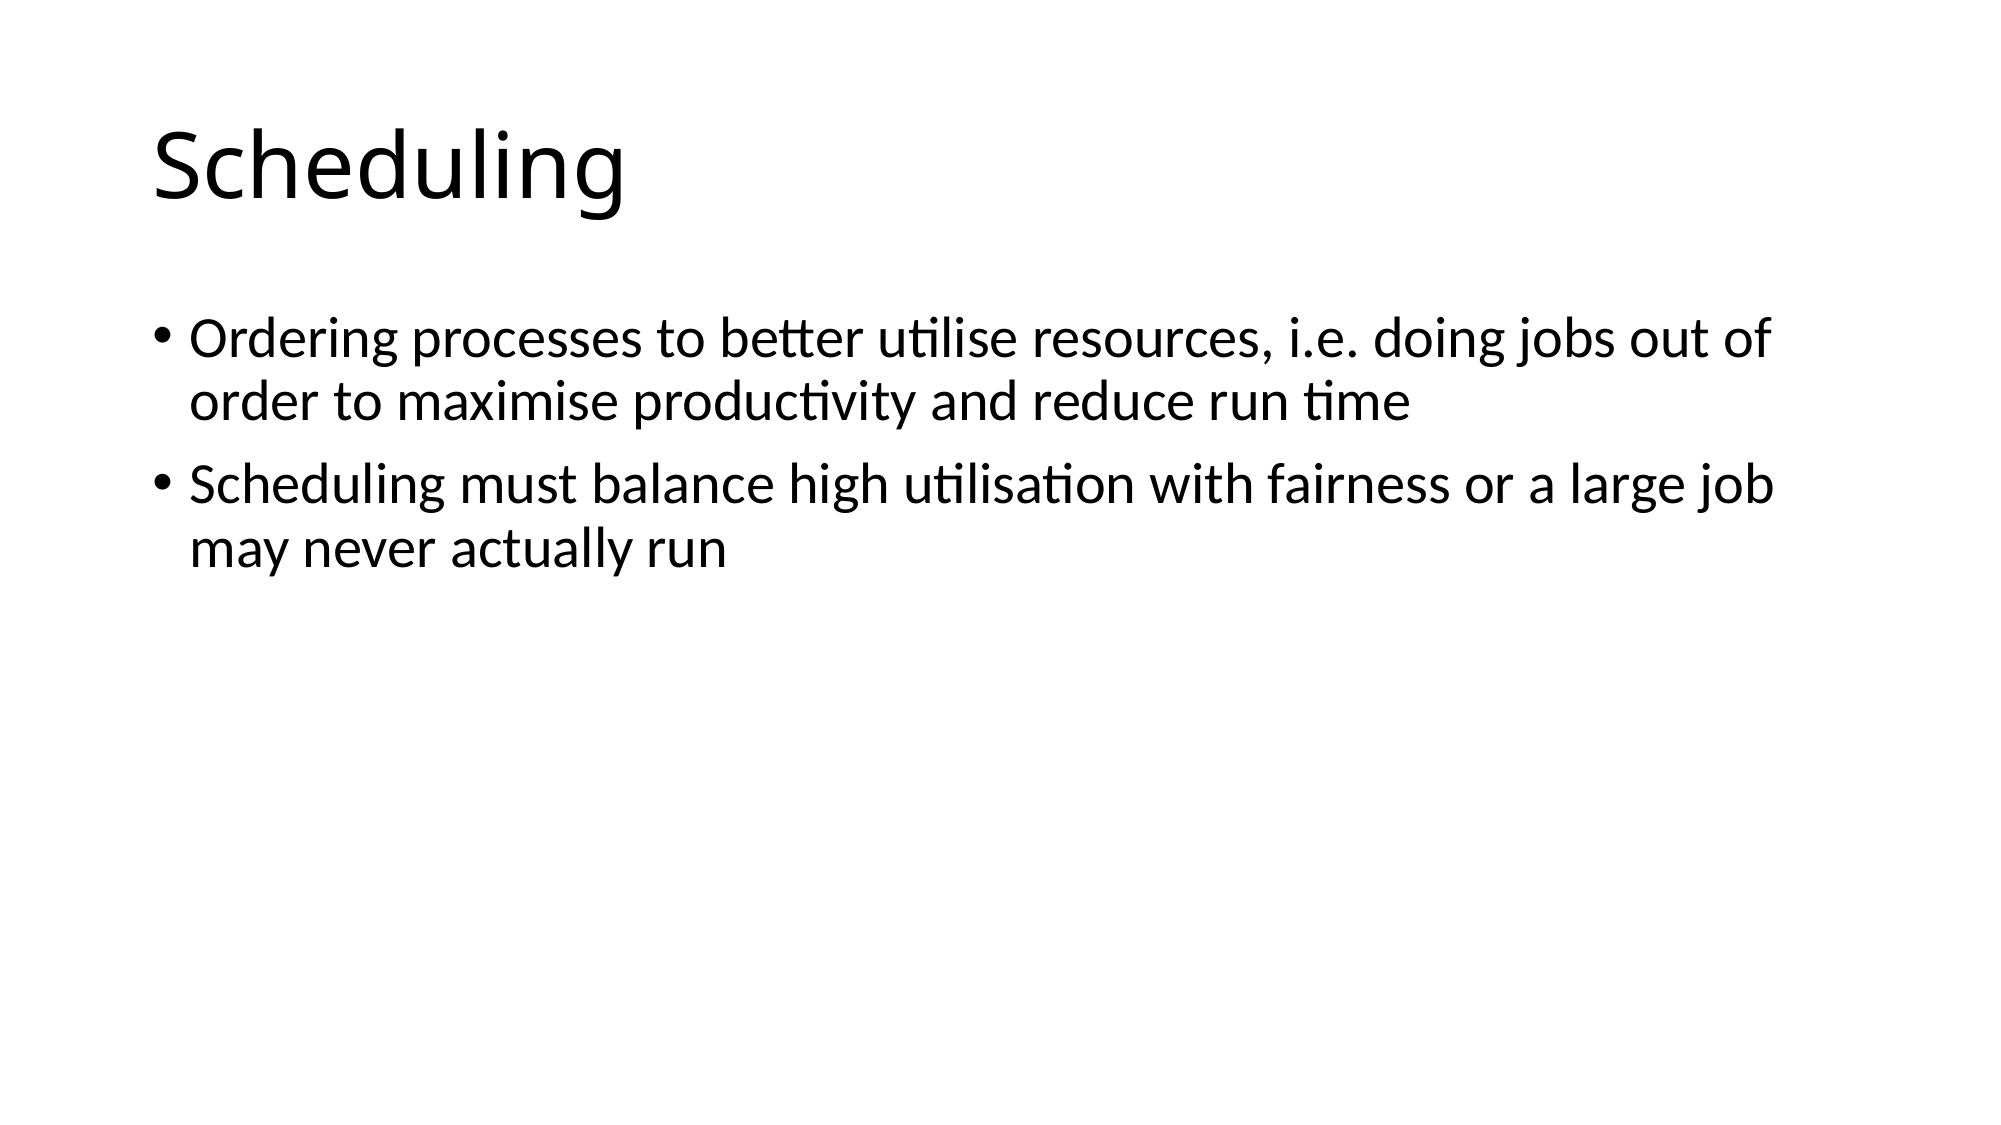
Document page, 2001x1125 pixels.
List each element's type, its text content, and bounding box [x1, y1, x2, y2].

list Ordering processes to better utilise resources, i.e. doing jobs out of order to maximise productivity and reduce run time Scheduling must balance high utilisation with fairness or a large job may never actually run [137, 299, 1863, 1014]
title Scheduling [137, 59, 1863, 278]
